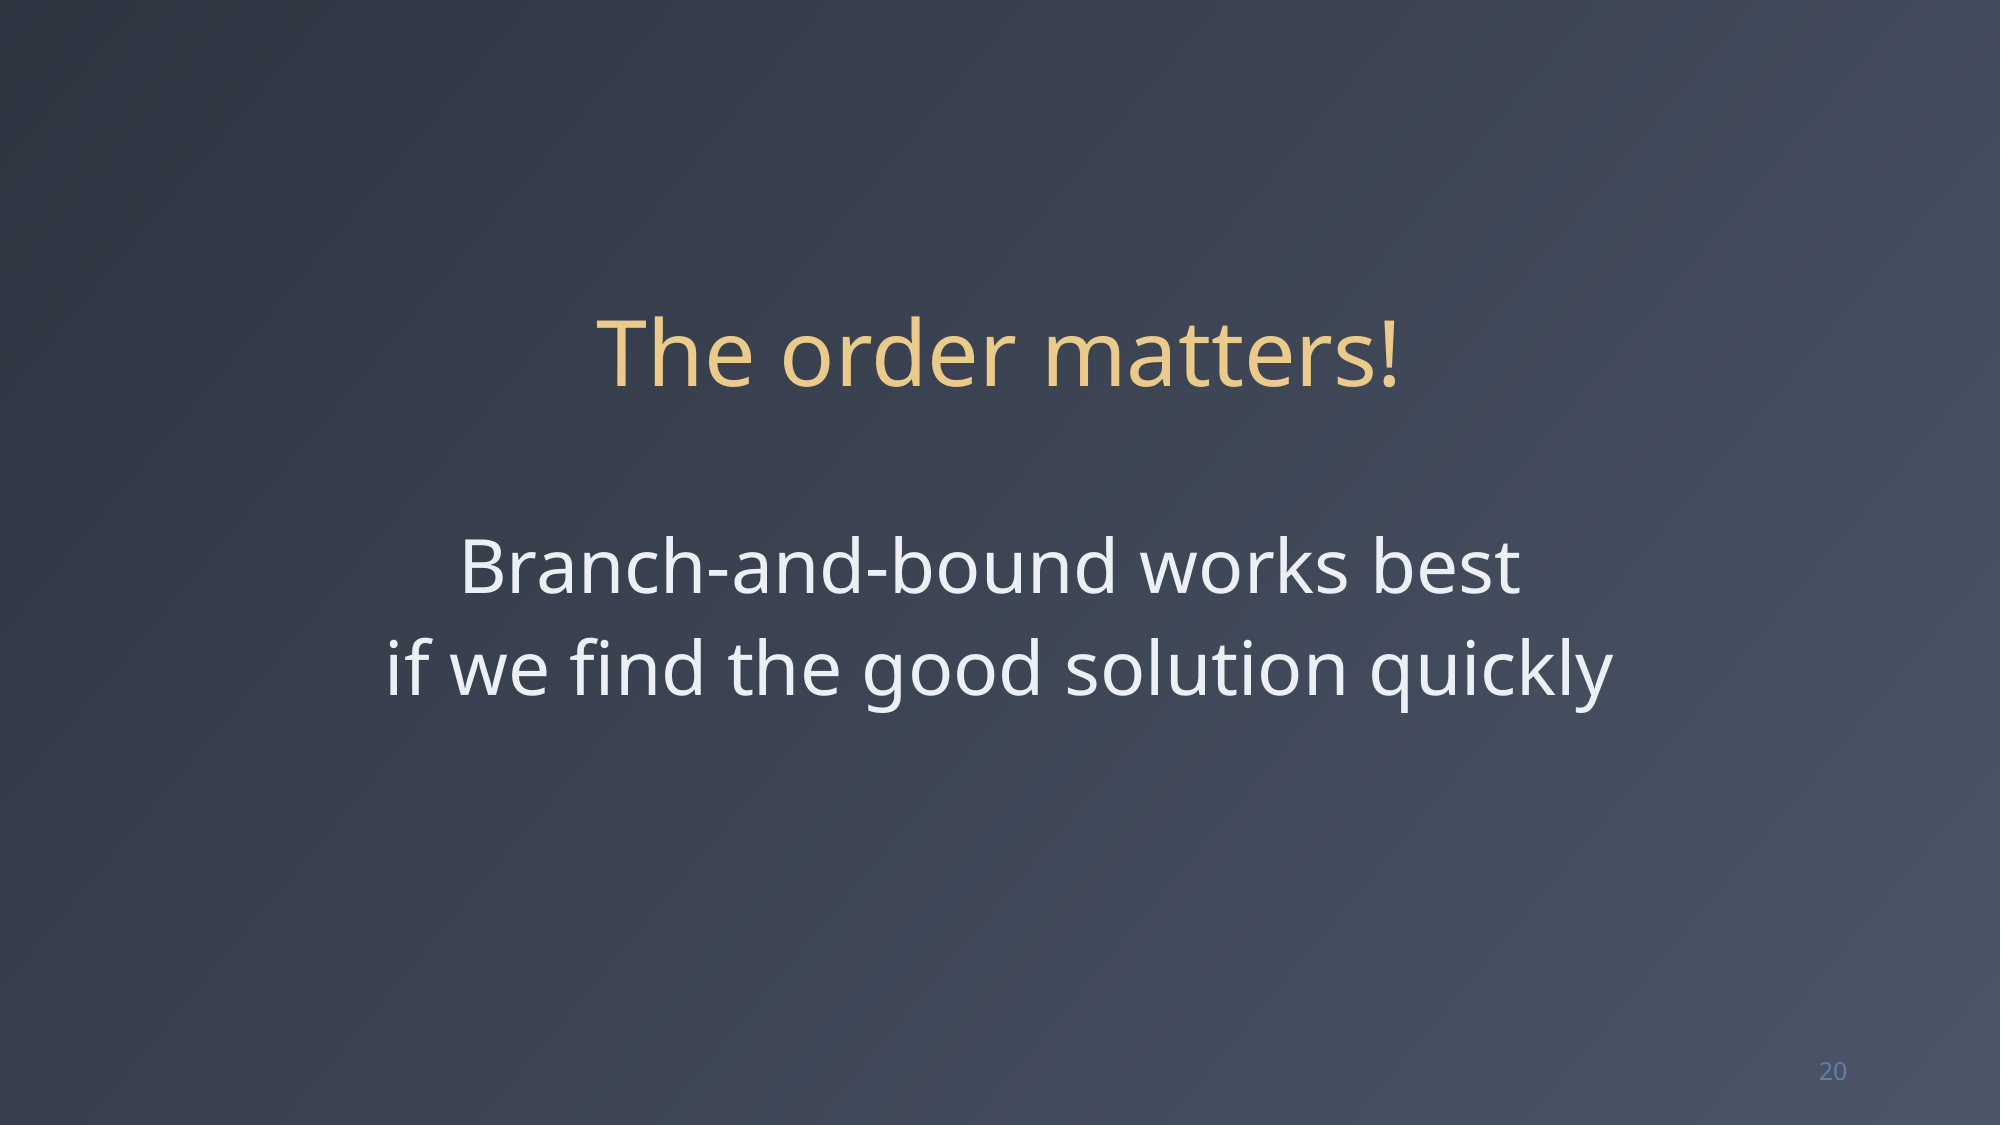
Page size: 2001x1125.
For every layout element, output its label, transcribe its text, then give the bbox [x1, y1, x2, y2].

list The order matters! Branch-and-bound works best if we find the good solution quickly [137, 299, 1863, 1014]
slide_number 20 [1738, 1042, 1863, 1103]
